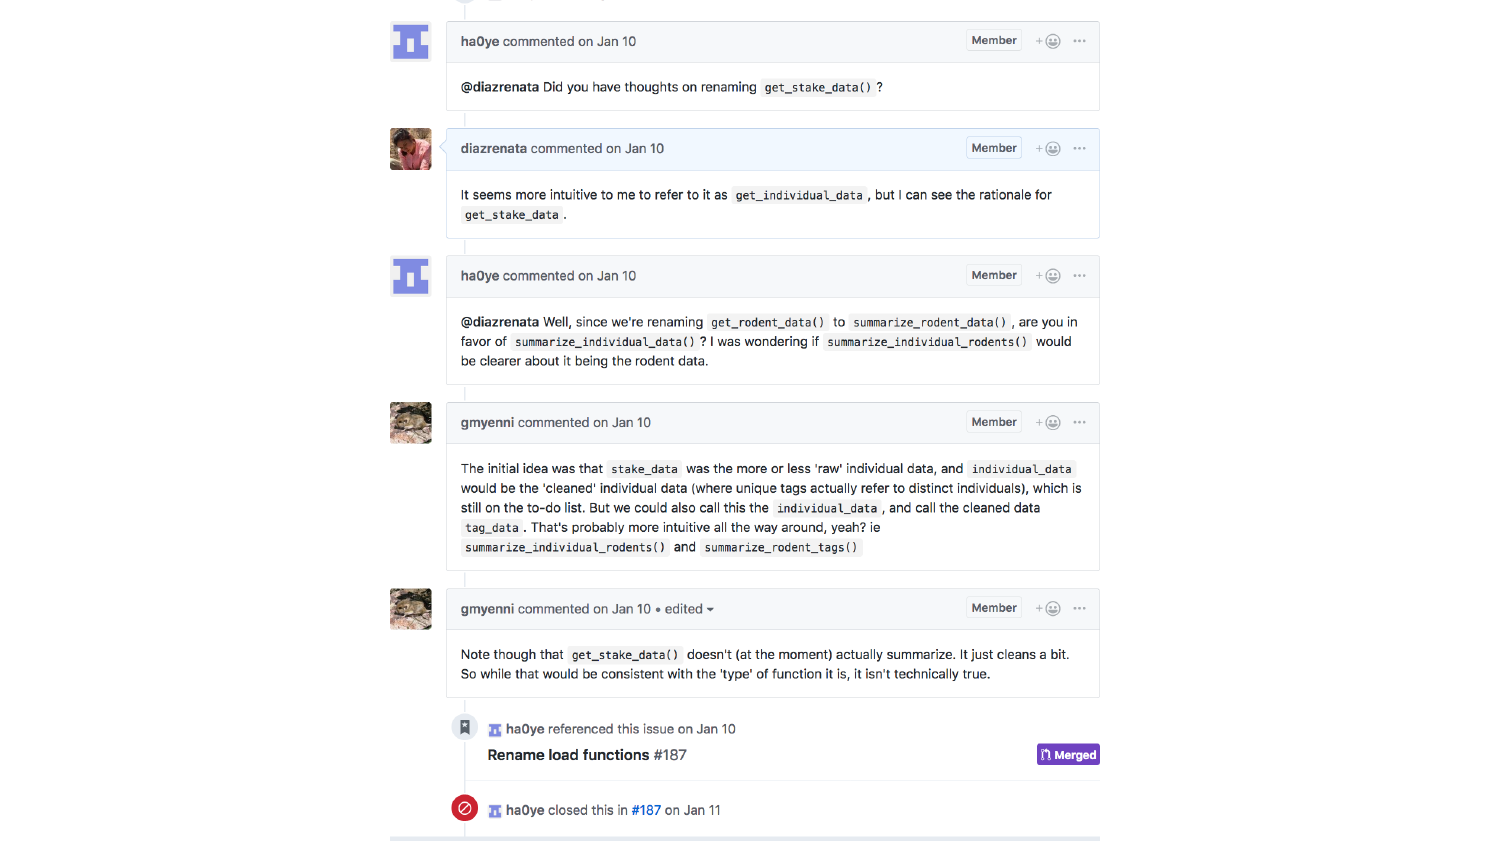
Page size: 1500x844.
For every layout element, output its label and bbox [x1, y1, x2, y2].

picture [360, 0, 1140, 844]
